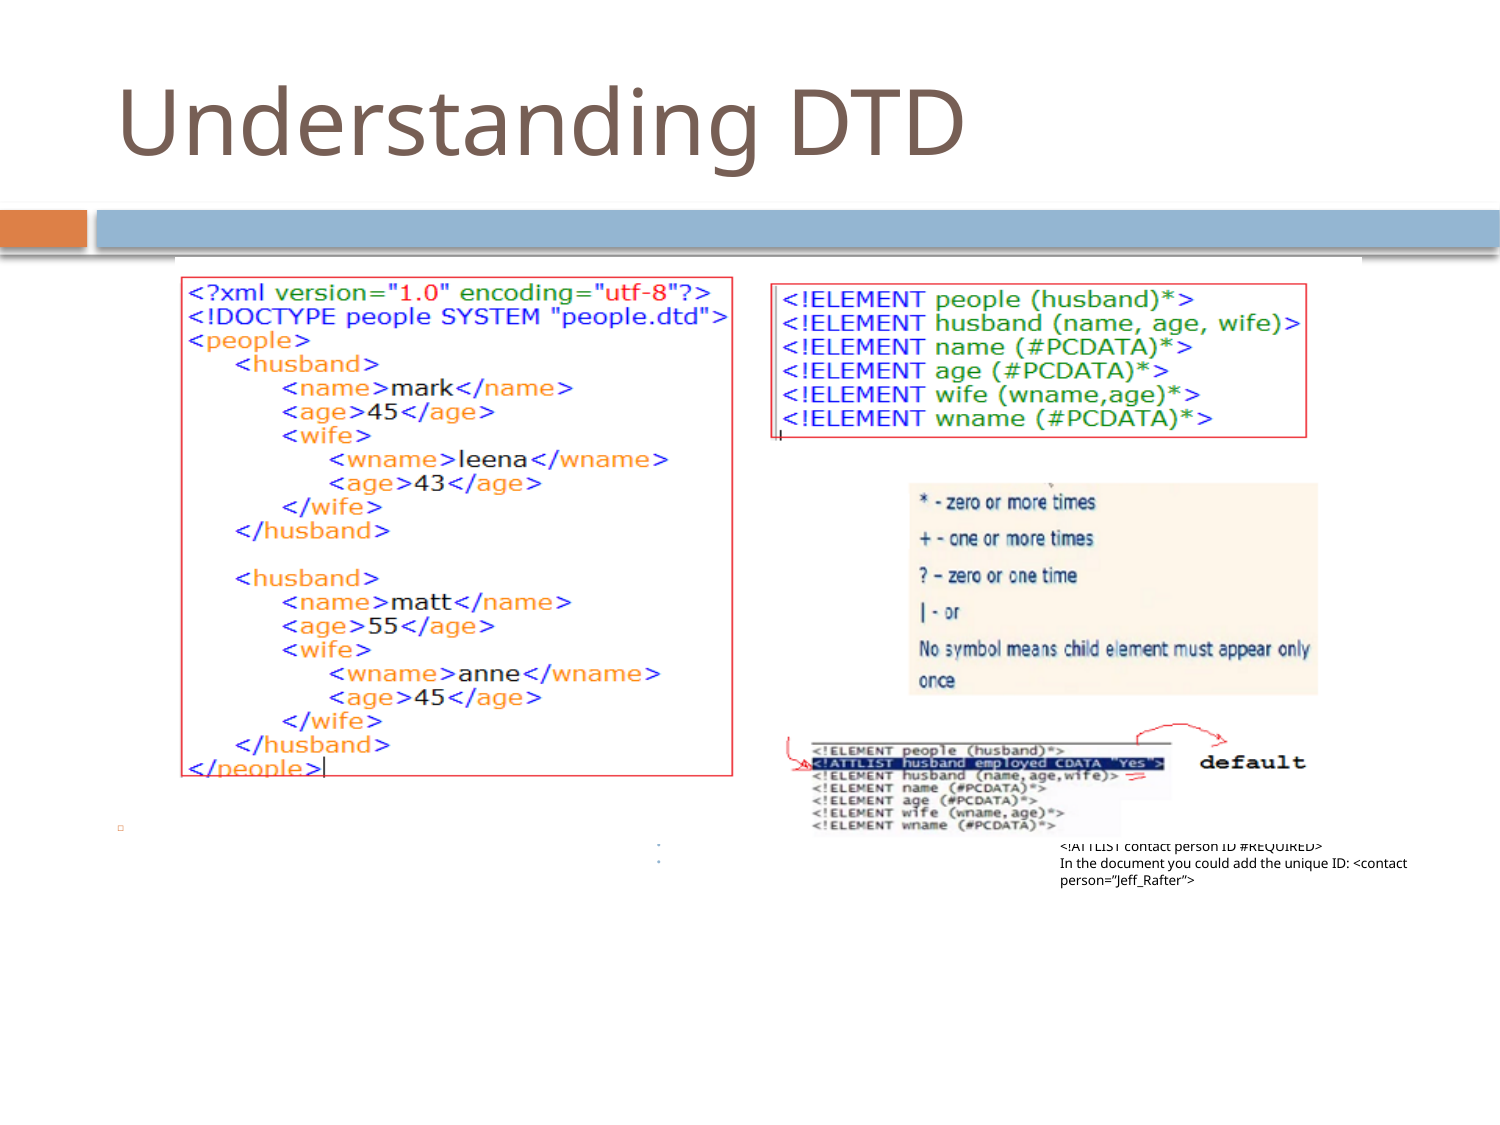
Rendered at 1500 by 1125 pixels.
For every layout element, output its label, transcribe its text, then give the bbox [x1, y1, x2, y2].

picture [175, 257, 1362, 844]
text_box Attribtues in XML <!ATTLIST contact person ID #REQUIRED> In the document you could add the unique ID: <contact person=”Jeff_Rafter”> [100, 808, 1438, 1000]
text_box Understanding DTD [100, 37, 1438, 200]
